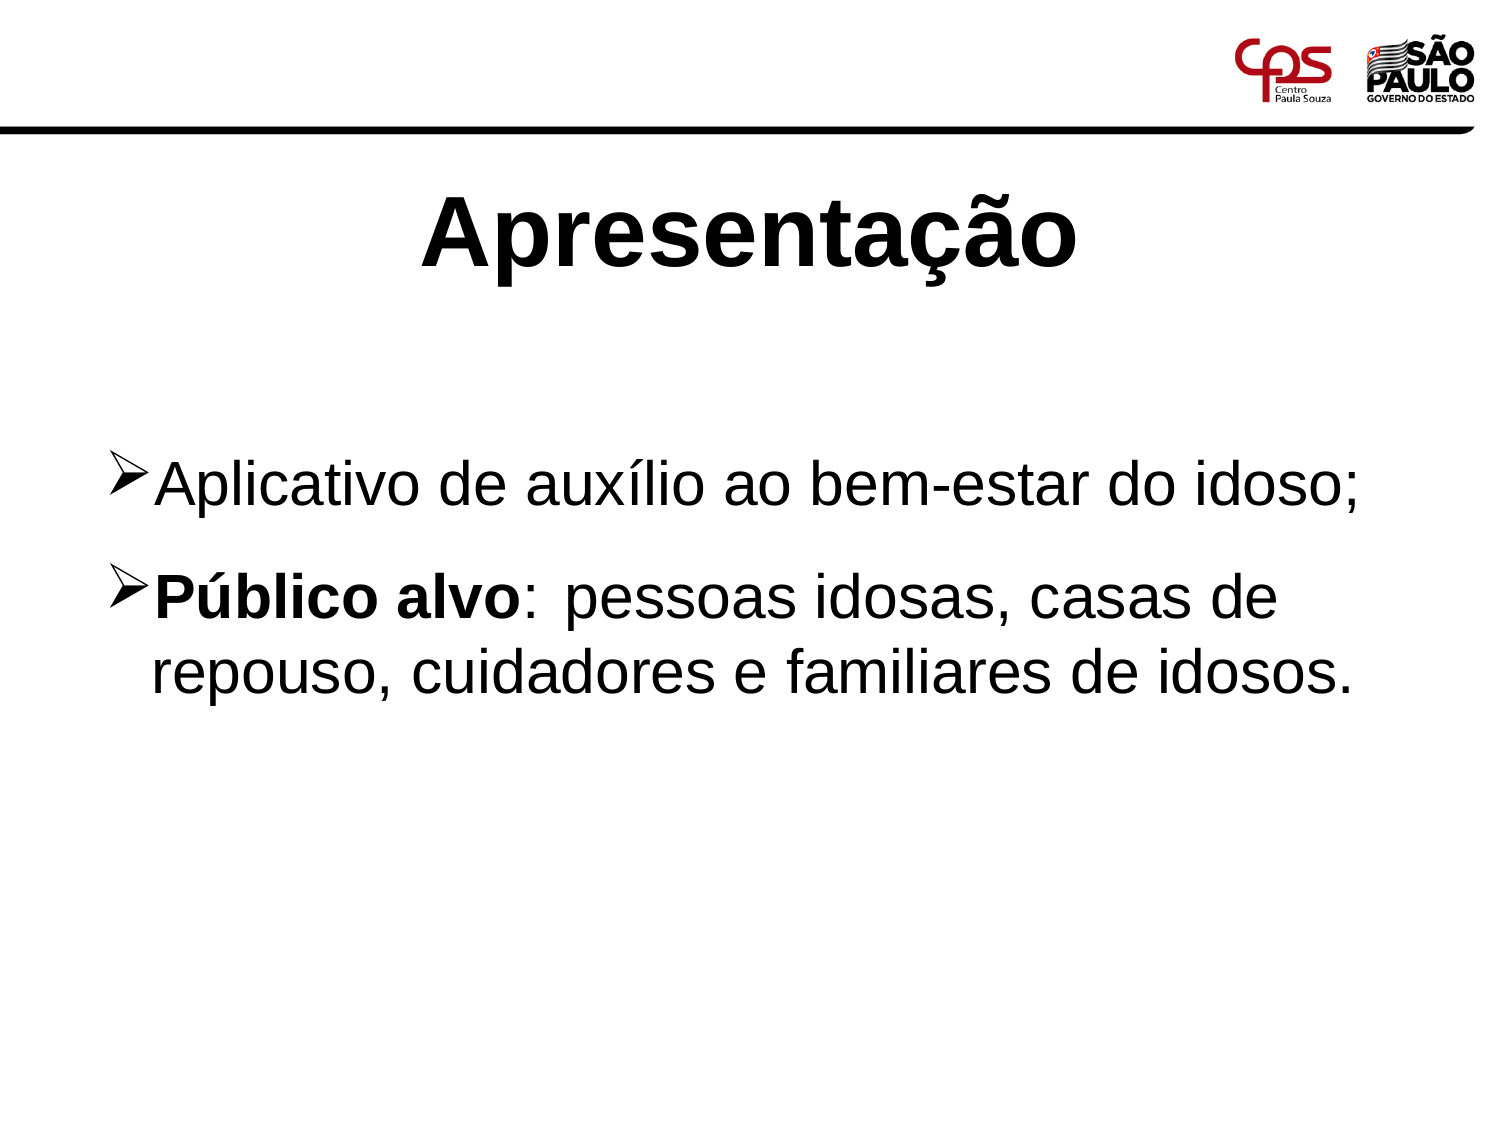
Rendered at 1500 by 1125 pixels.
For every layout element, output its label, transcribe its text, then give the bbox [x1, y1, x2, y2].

title Apresentação [75, 132, 1425, 321]
text_box Aplicativo de auxílio ao bem-estar do idoso; Público alvo: pessoas idosas, casas de repouso, cuidadores e familiares de idosos. [89, 435, 1402, 770]
picture [0, 0, 1500, 149]
